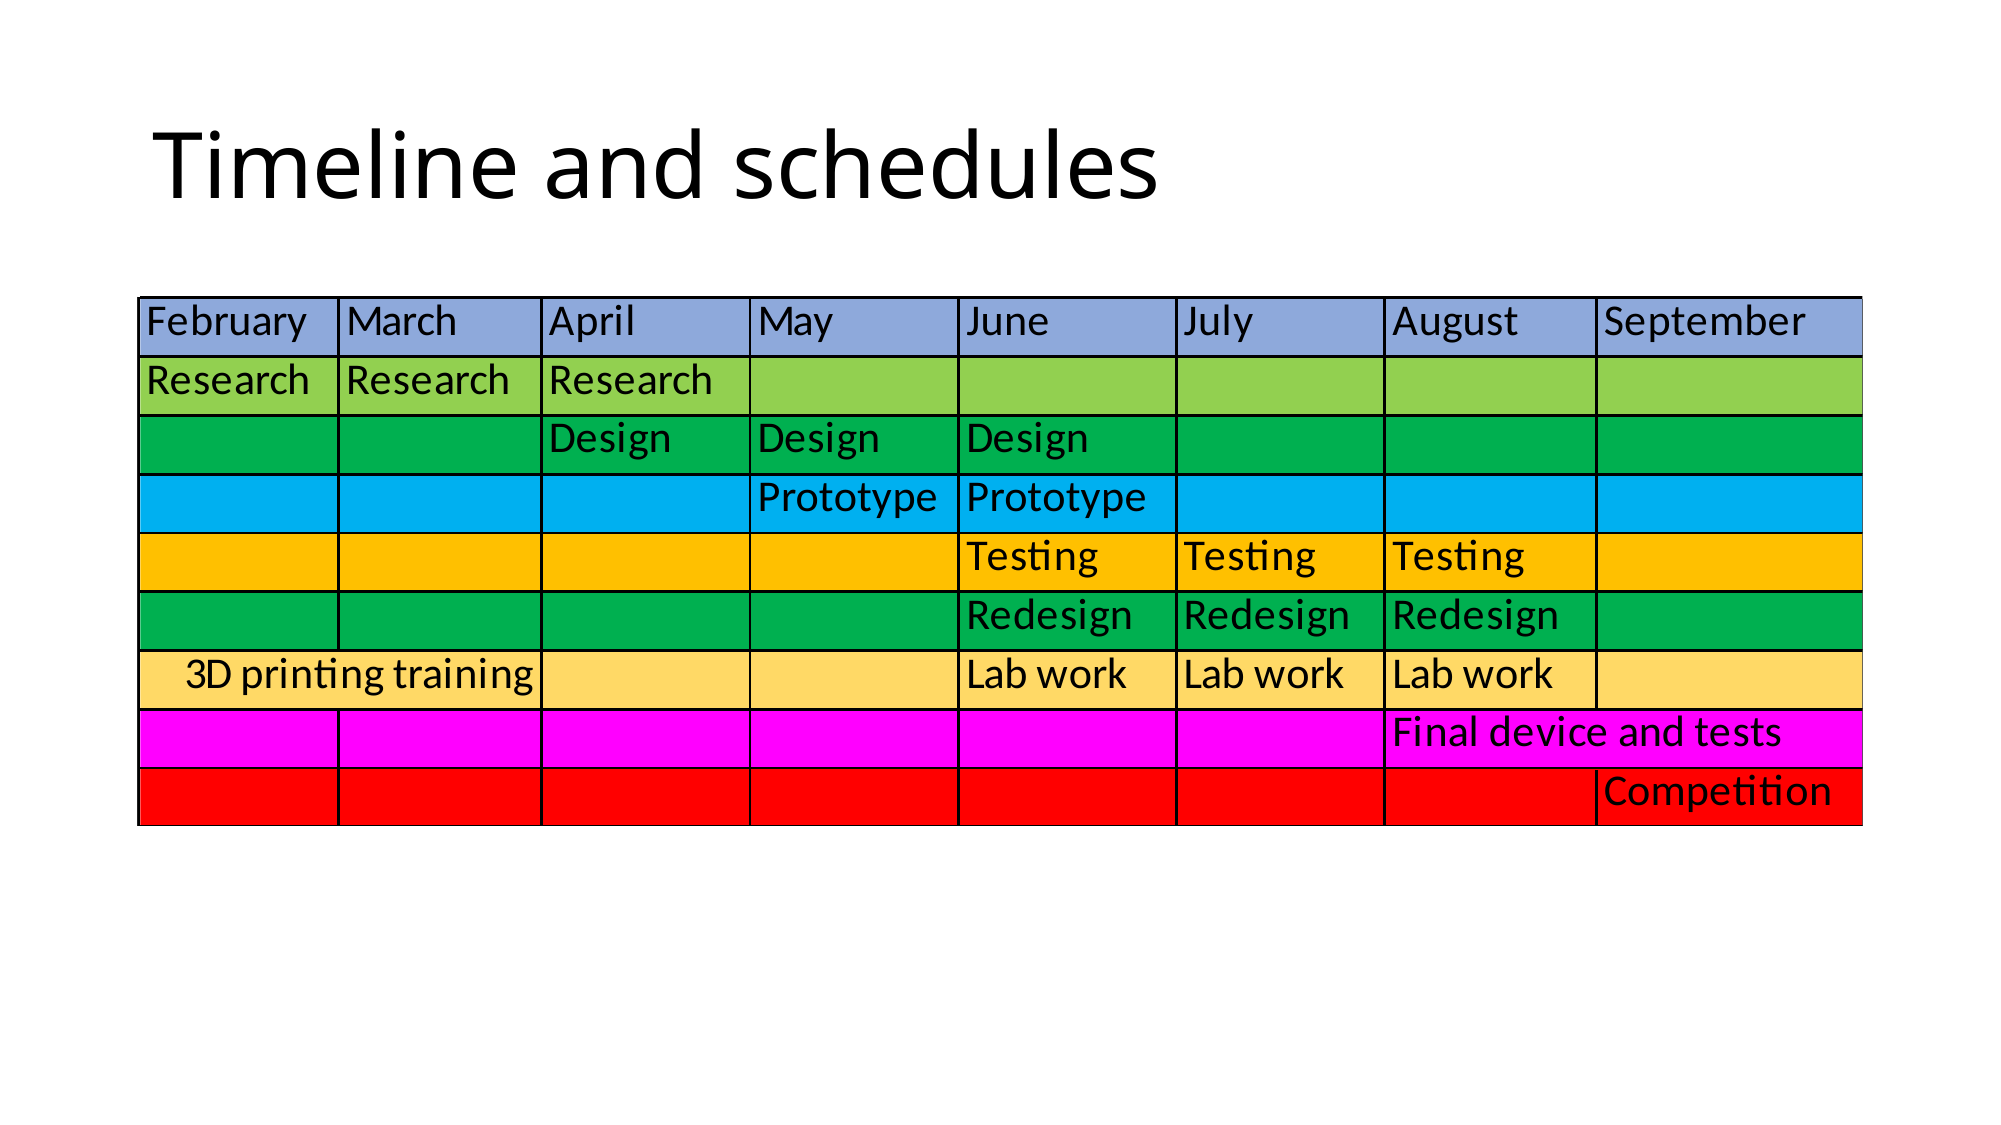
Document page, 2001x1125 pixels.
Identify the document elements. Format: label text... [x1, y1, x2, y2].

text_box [137, 296, 1866, 829]
title Timeline and schedules [137, 59, 1863, 278]
